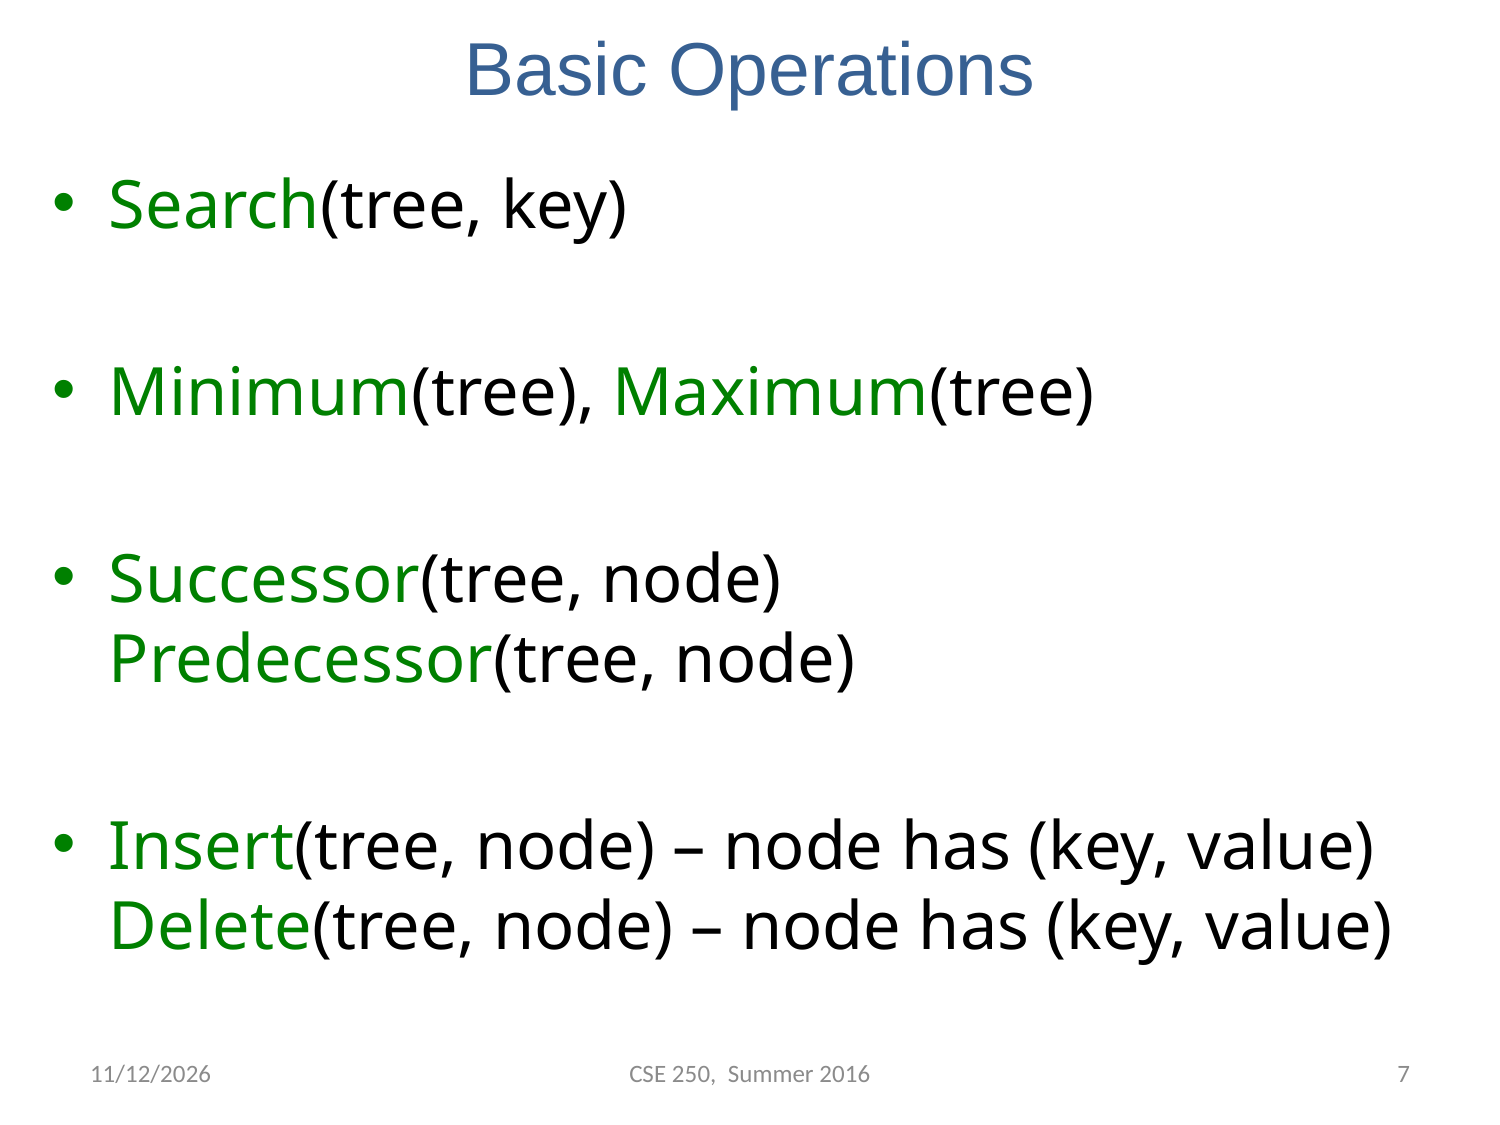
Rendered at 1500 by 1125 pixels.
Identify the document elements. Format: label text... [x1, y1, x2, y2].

list Search(tree, key) Minimum(tree), Maximum(tree) Successor(tree, node) Predecessor(tree, node) Insert(tree, node) – node has (key, value) Delete(tree, node) – node has (key, value) [37, 154, 1473, 1043]
footer CSE 250, Summer 2016 [438, 1042, 1062, 1103]
slide_number 6 [1074, 1042, 1425, 1103]
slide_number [75, 1042, 425, 1103]
title Basic Operations [0, 10, 1500, 121]
